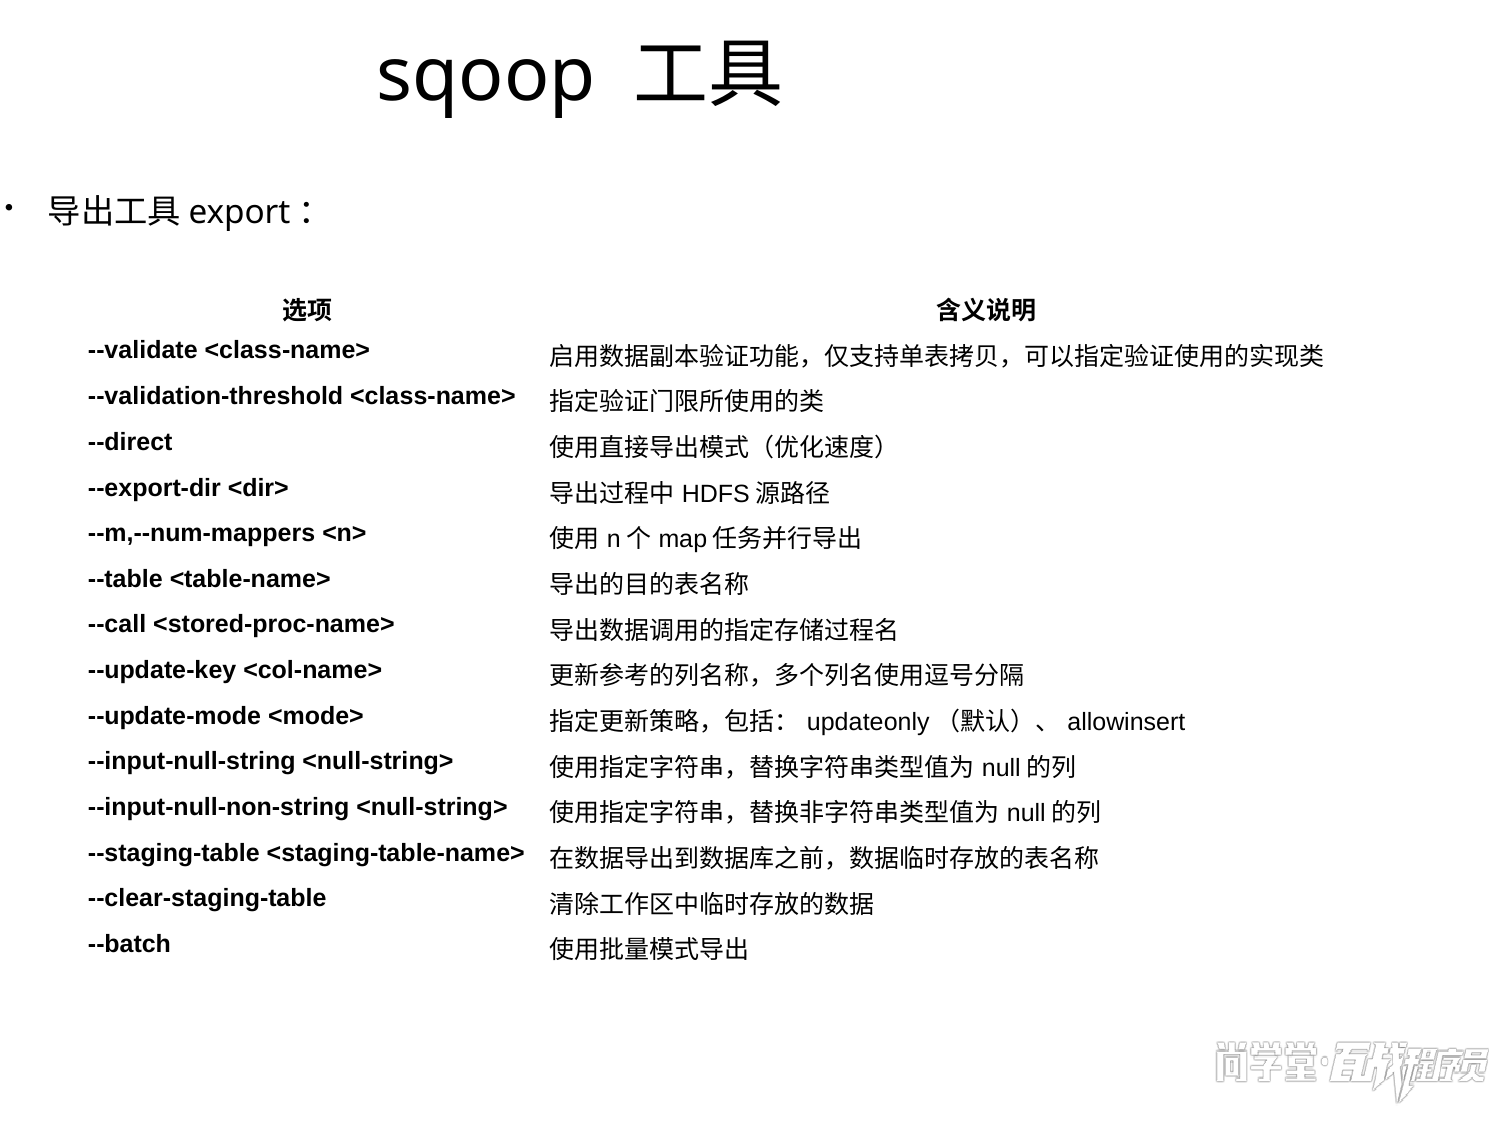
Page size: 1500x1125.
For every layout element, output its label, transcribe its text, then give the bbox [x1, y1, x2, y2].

table_cell 使用批量模式导出 [538, 930, 1435, 975]
table_cell --update-mode <mode> [77, 701, 538, 747]
table_cell 使用指定字符串，替换非字符串类型值为null的列 [538, 793, 1435, 838]
table_cell 指定更新策略，包括：updateonly（默认）、allowinsert [538, 701, 1435, 747]
table_header 选项 [77, 291, 538, 336]
table_cell --export-dir <dir> [77, 473, 538, 519]
table_cell 更新参考的列名称，多个列名使用逗号分隔 [538, 656, 1435, 701]
title sqoop 工具 [0, 0, 1161, 142]
table_cell --direct [77, 428, 538, 473]
table_cell 启用数据副本验证功能，仅支持单表拷贝，可以指定验证使用的实现类 [538, 336, 1435, 382]
table_cell --batch [77, 930, 538, 975]
table_cell --validation-threshold <class-name> [77, 382, 538, 428]
table_cell 使用指定字符串，替换字符串类型值为null的列 [538, 747, 1435, 793]
table_cell 指定验证门限所使用的类 [538, 382, 1435, 428]
table_cell 在数据导出到数据库之前，数据临时存放的表名称 [538, 838, 1435, 884]
table_cell 导出数据调用的指定存储过程名 [538, 610, 1435, 656]
table_cell 使用直接导出模式（优化速度） [538, 428, 1435, 473]
list 导出工具export： [0, 163, 1442, 997]
table_cell 清除工作区中临时存放的数据 [538, 884, 1435, 930]
table_cell --input-null-string <null-string> [77, 747, 538, 793]
picture [1215, 1041, 1489, 1106]
table_cell --staging-table <staging-table-name> [77, 838, 538, 884]
table_cell --clear-staging-table [77, 884, 538, 930]
table_cell --validate <class-name> [77, 336, 538, 382]
table_cell --update-key <col-name> [77, 656, 538, 701]
table_cell --table <table-name> [77, 565, 538, 610]
table_cell 导出的目的表名称 [538, 565, 1435, 610]
table_cell --m,--num-mappers <n> [77, 519, 538, 565]
table_cell --input-null-non-string <null-string> [77, 793, 538, 838]
table_cell --call <stored-proc-name> [77, 610, 538, 656]
table_header 含义说明 [538, 291, 1435, 336]
table_cell 使用n个map任务并行导出 [538, 519, 1435, 565]
table_cell 导出过程中HDFS源路径 [538, 473, 1435, 519]
